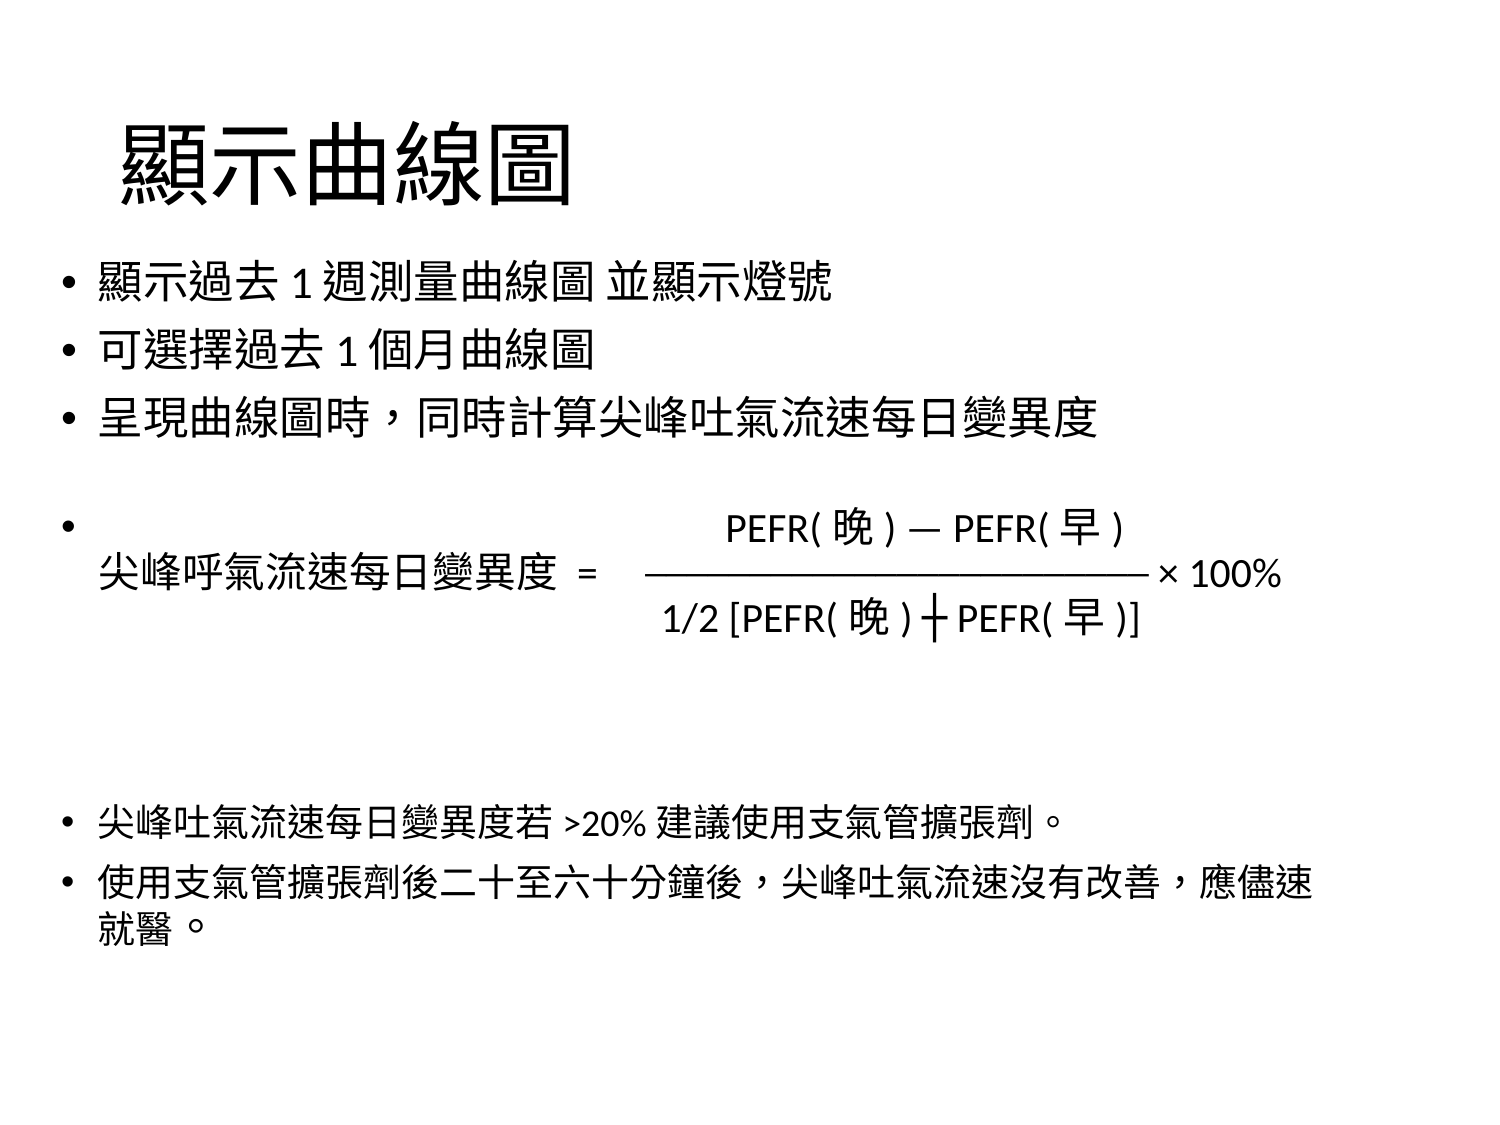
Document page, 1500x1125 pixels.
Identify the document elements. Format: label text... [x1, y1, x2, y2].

title 顯示曲線圖 [103, 59, 1397, 278]
list 顯示過去1週測量曲線圖 並顯示燈號 可選擇過去1個月曲線圖 呈現曲線圖時，同時計算尖峰吐氣流速每日變異度 尖峰吐氣流速每日變異度若>20%建議使用支氣管擴張劑。 使用支氣管擴張劑後二十至六十分鐘後，尖峰吐氣流速沒有改善，應儘速就醫。 [46, 771, 1340, 966]
list 顯示過去1週測量曲線圖 並顯示燈號 可選擇過去1個月曲線圖 呈現曲線圖時，同時計算尖峰吐氣流速每日變異度 尖峰吐氣流速每日變異度若>20%建議使用支氣管擴張劑。 使用支氣管擴張劑後二十至六十分鐘後，尖峰吐氣流速沒有改善，應儘速就醫。 [46, 252, 1340, 498]
text_box PEFR(晚) — PEFR(早) 尖峰呼氣流速每日變異度 = ──────────────────────── × 100% 1/2 [PEFR(晚) ┼ PEFR(早)] [46, 498, 1340, 771]
